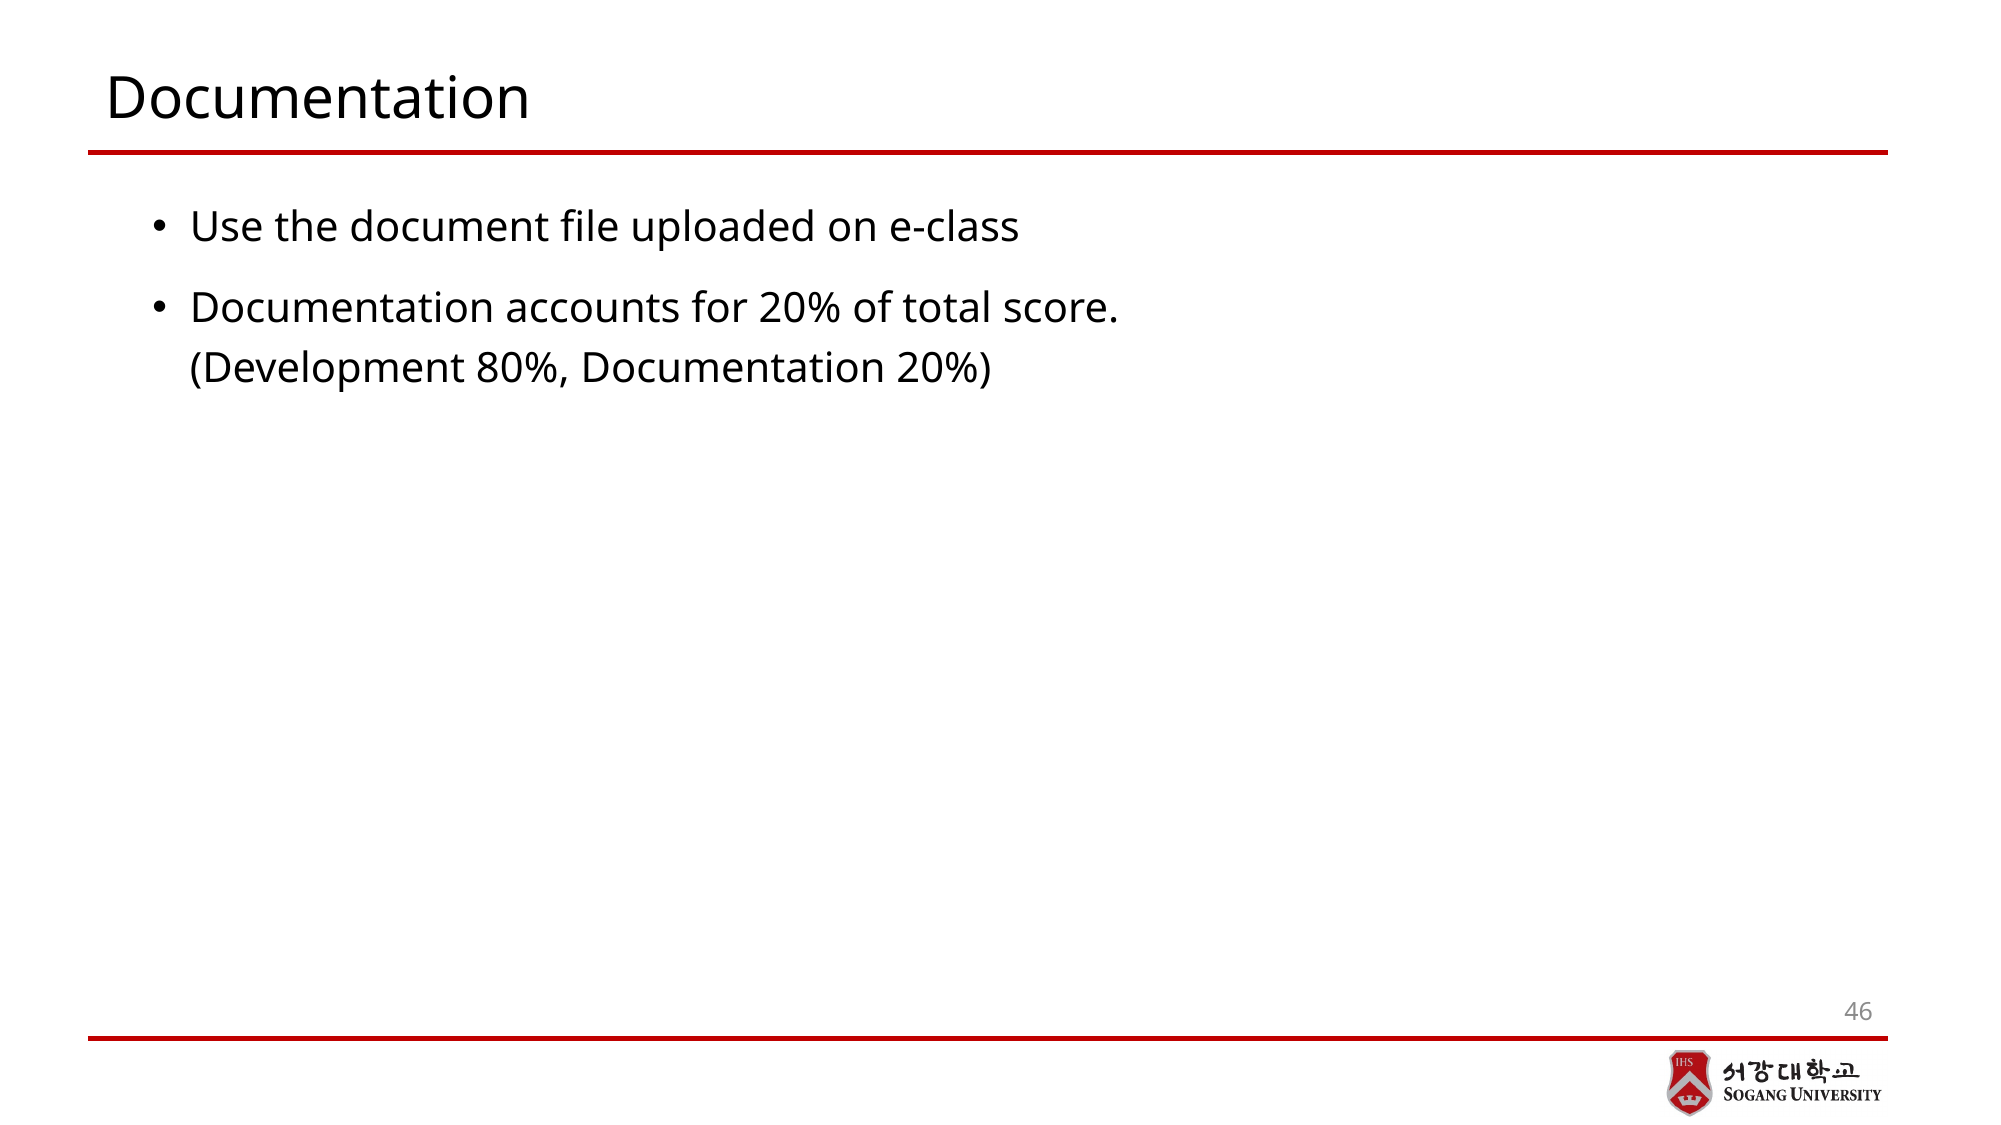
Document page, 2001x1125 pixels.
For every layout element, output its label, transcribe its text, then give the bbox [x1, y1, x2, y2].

picture [1659, 1049, 1888, 1117]
slide_number 46 [1814, 982, 1888, 1043]
list Use the document file uploaded on e-class Documentation accounts for 20% of total score. (Development 80%, Documentation 20%) [137, 182, 1863, 262]
title Documentation [91, 61, 1817, 141]
